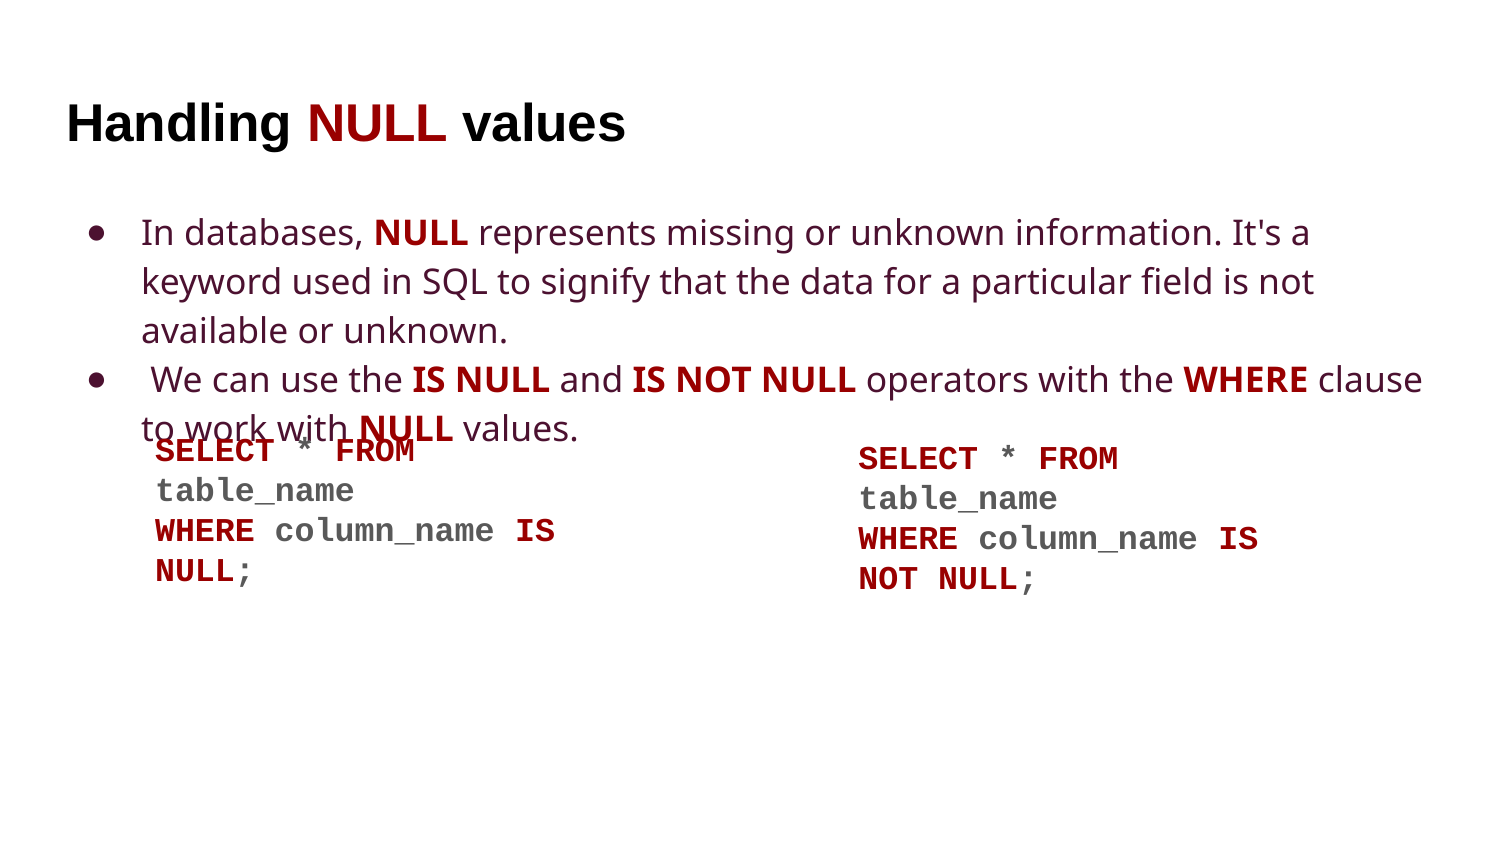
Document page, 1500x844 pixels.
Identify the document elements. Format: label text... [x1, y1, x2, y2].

text_box SELECT * FROM table_name WHERE column_name IS NOT NULL; [843, 421, 1317, 665]
title Handling NULL values [51, 72, 1449, 167]
text_box SELECT * FROM table_name WHERE column_name IS NULL; [139, 413, 613, 713]
list In databases, NULL represents missing or unknown information. It's a keyword used in SQL to signify that the data for a particular field is not available or unknown. We can use the IS NULL and IS NOT NULL operators with the WHERE clause to work with NULL values. [51, 189, 1449, 750]
